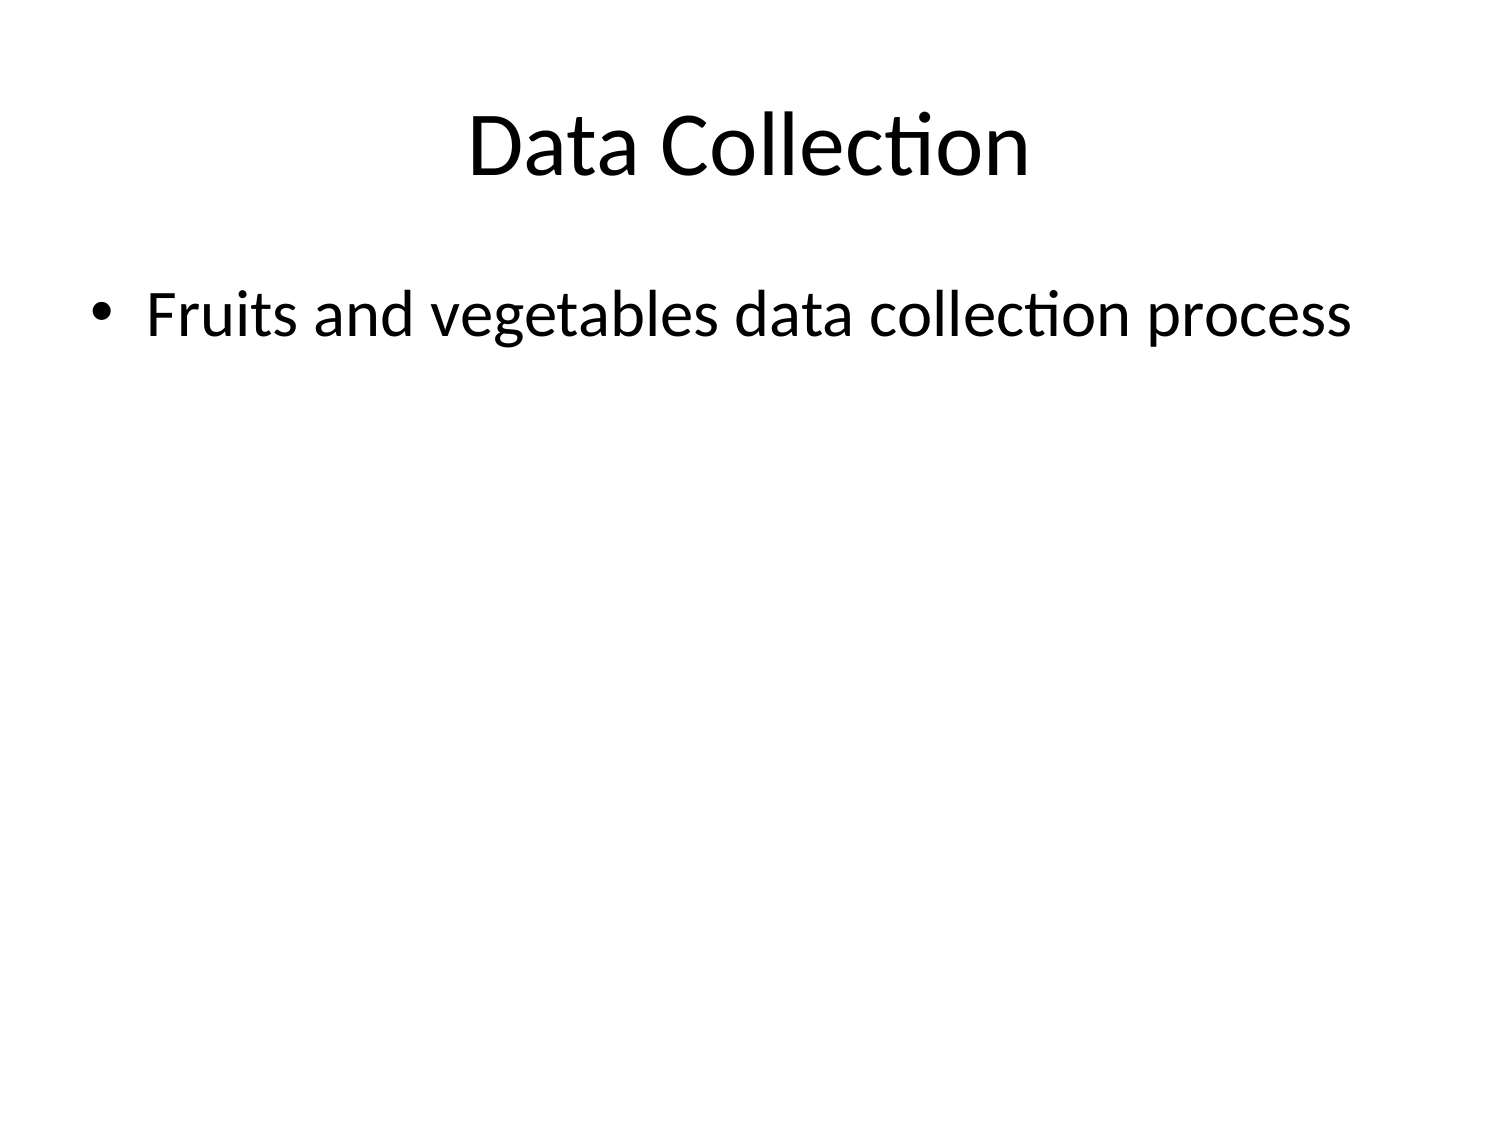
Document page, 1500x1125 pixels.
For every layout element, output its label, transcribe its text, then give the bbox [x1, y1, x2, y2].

title Data Collection [75, 45, 1425, 233]
list Fruits and vegetables data collection process [75, 262, 1425, 1005]
